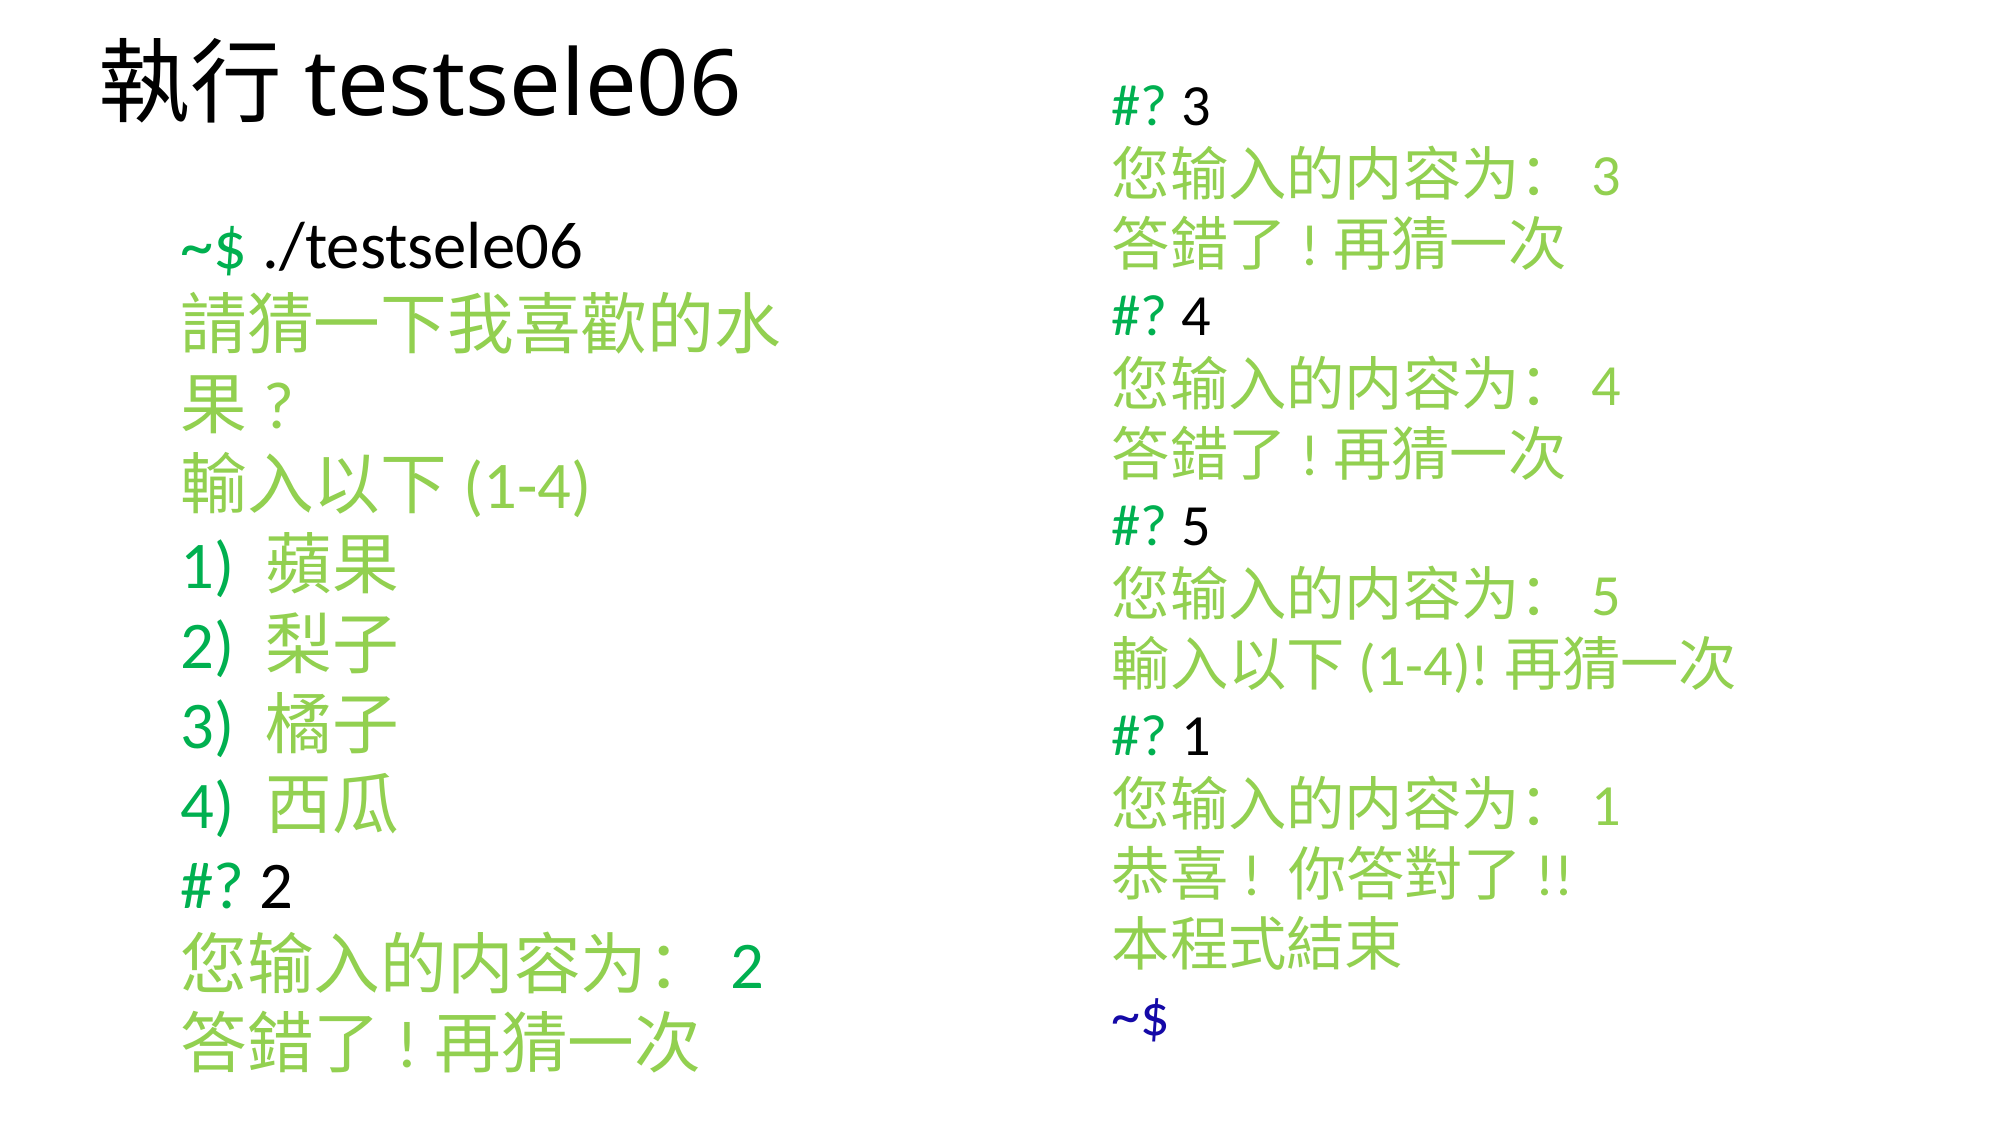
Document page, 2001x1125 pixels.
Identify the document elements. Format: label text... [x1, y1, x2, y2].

text_box #? 3 您输入的内容为：3 答錯了!再猜一次 #? 4 您输入的内容为：4 答錯了!再猜一次 #? 5 您输入的内容为：5 輸入以下(1-4)!再猜一次 #? 1 您输入的内容为：1 恭喜! 你答對了!! 本程式結束 ~$ [1097, 59, 1809, 1055]
title 執行testsele06 [83, 0, 839, 195]
text_box ~$ ./testsele06 請猜一下我喜歡的水果? 輸入以下(1-4) 1) 蘋果 2) 梨子 3) 橘子 4) 西瓜 #? 2 您输入的内容为：2 答錯了!再猜一次 [165, 194, 862, 1089]
